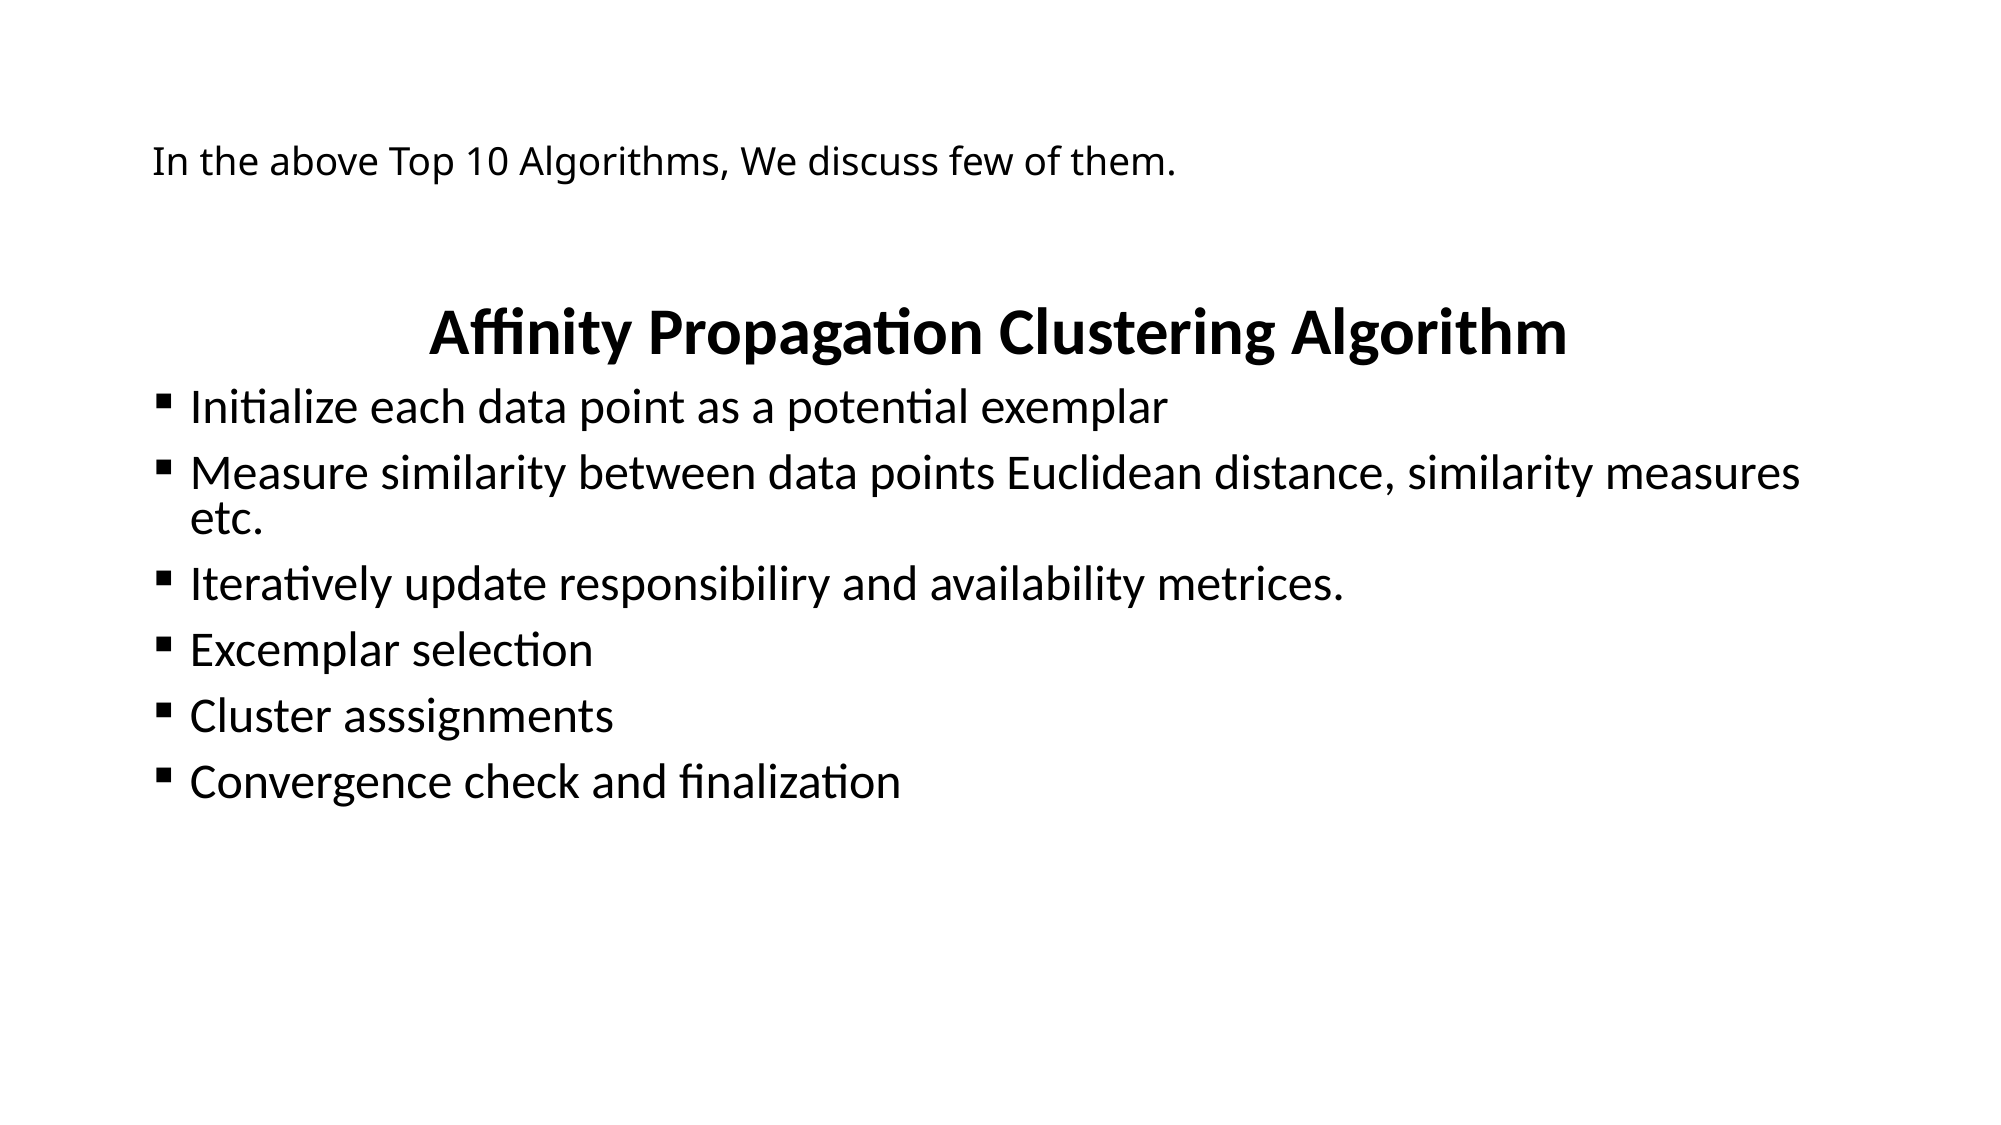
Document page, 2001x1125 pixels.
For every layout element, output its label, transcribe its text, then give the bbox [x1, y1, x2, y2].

title In the above Top 10 Algorithms, We discuss few of them. [137, 129, 1805, 241]
list Affinity Propagation Clustering Algorithm Initialize each data point as a potential exemplar Measure similarity between data points Euclidean distance, similarity measures etc. Iteratively update responsibiliry and availability metrices. Excemplar selection Cluster asssignments Convergence check and finalization [137, 299, 1863, 1014]
